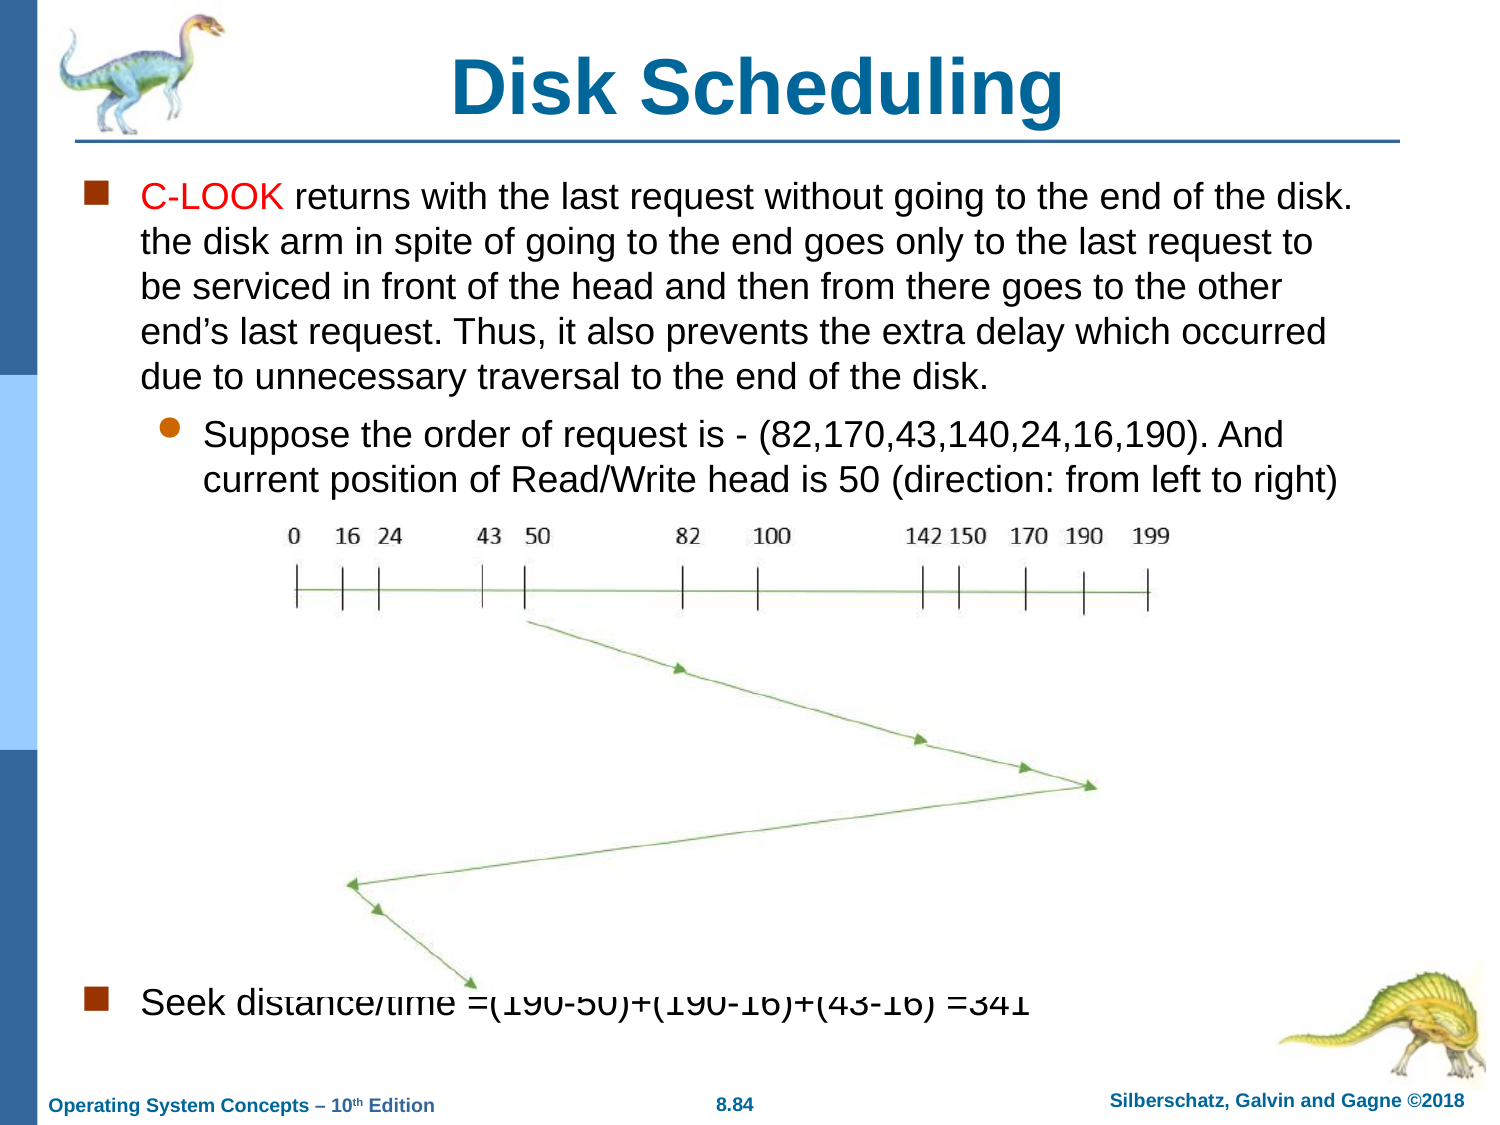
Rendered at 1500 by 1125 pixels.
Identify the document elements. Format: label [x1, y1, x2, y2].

list [65, 161, 1383, 1069]
title [126, 56, 1392, 141]
picture [1275, 959, 1486, 1090]
picture [267, 518, 1179, 998]
picture [46, 0, 244, 149]
picture [1407, 1093, 1421, 1107]
